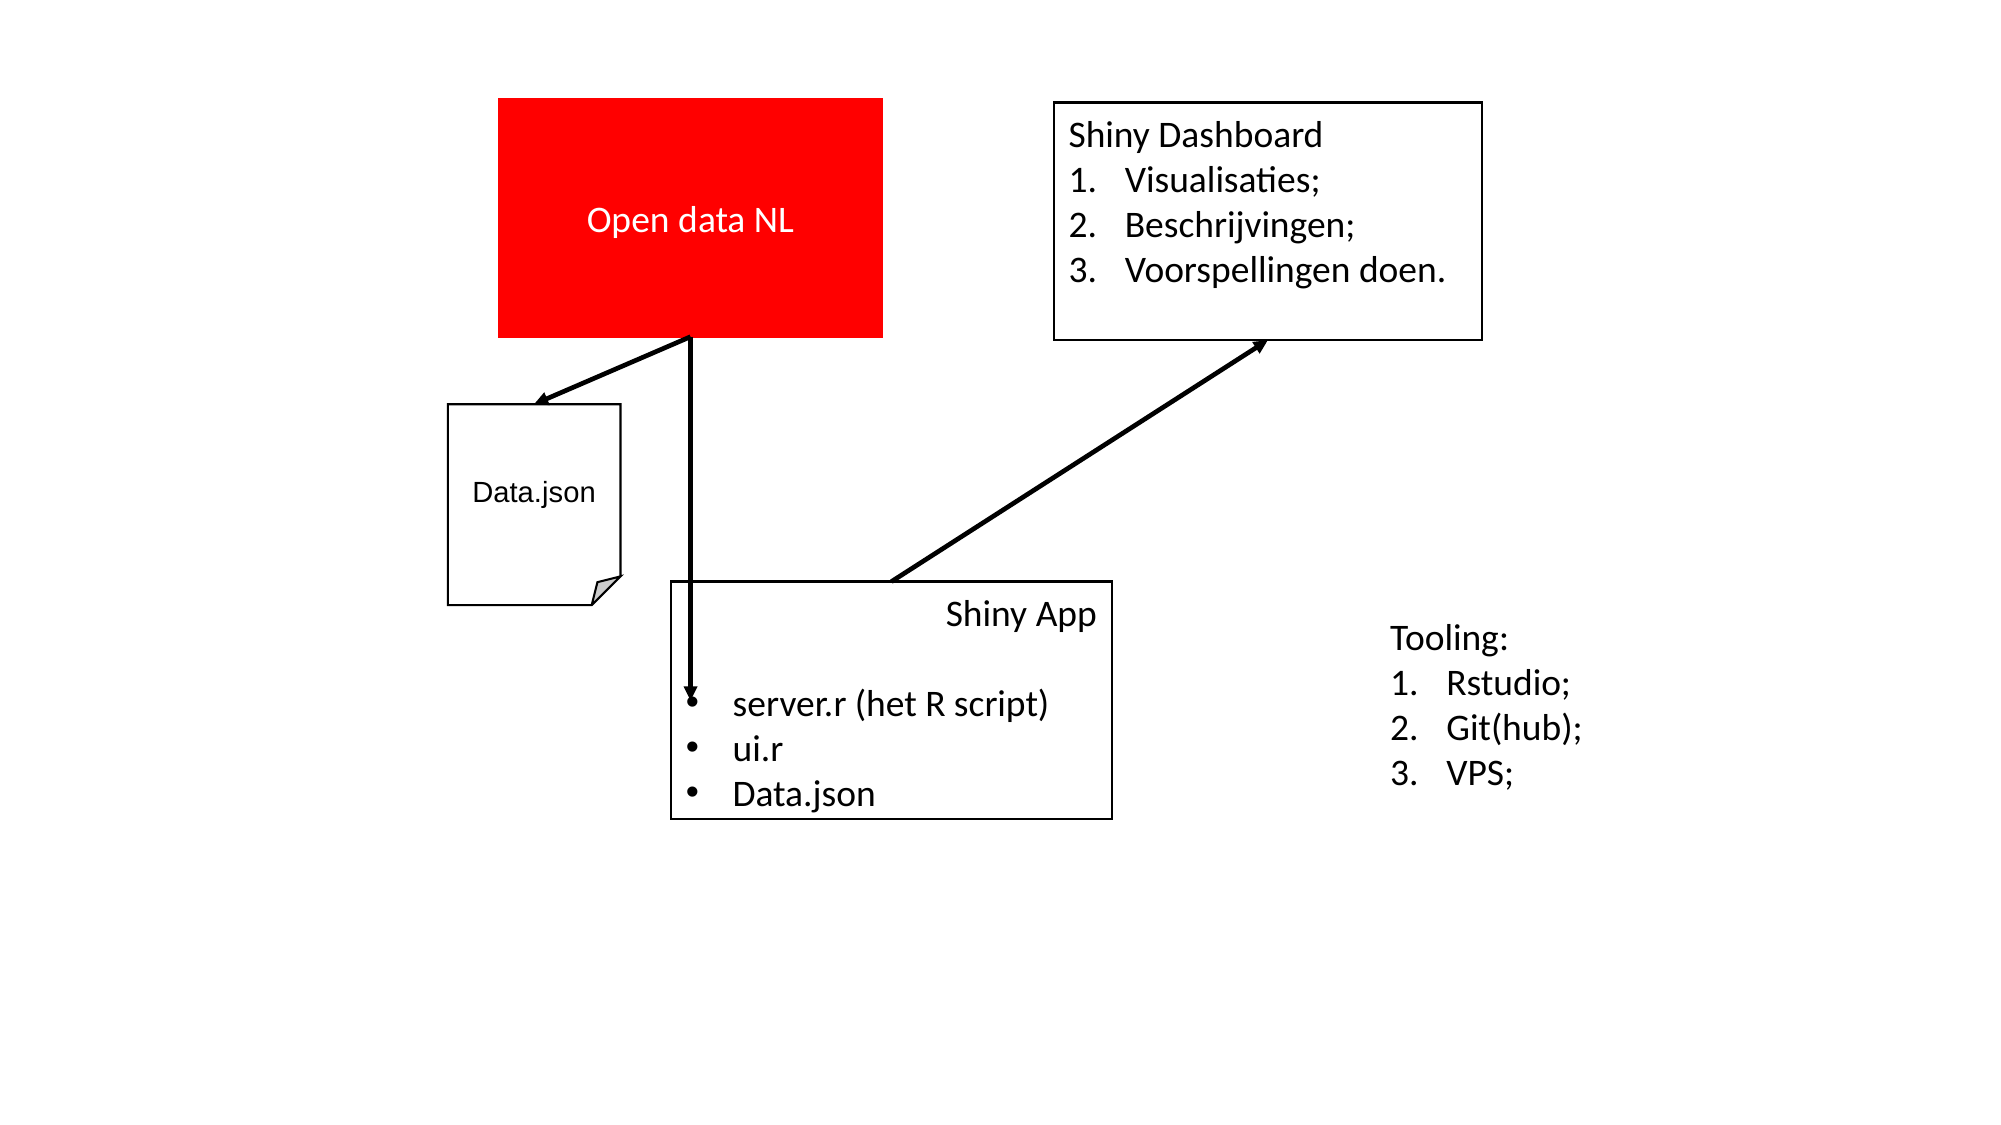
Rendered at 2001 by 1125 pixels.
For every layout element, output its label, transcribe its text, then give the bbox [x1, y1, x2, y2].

text_box Shiny Dashboard Visualisaties; Beschrijvingen; Voorspellingen doen. [1053, 101, 1483, 341]
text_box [891, 340, 1268, 582]
text_box Data.json [446, 403, 624, 607]
text_box Open data NL [498, 98, 883, 338]
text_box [534, 336, 690, 405]
text_box Tooling: Rstudio; Git(hub); VPS; [1375, 605, 1964, 890]
text_box Shiny App server.r (het R script) ui.r Data.json [670, 580, 1113, 820]
